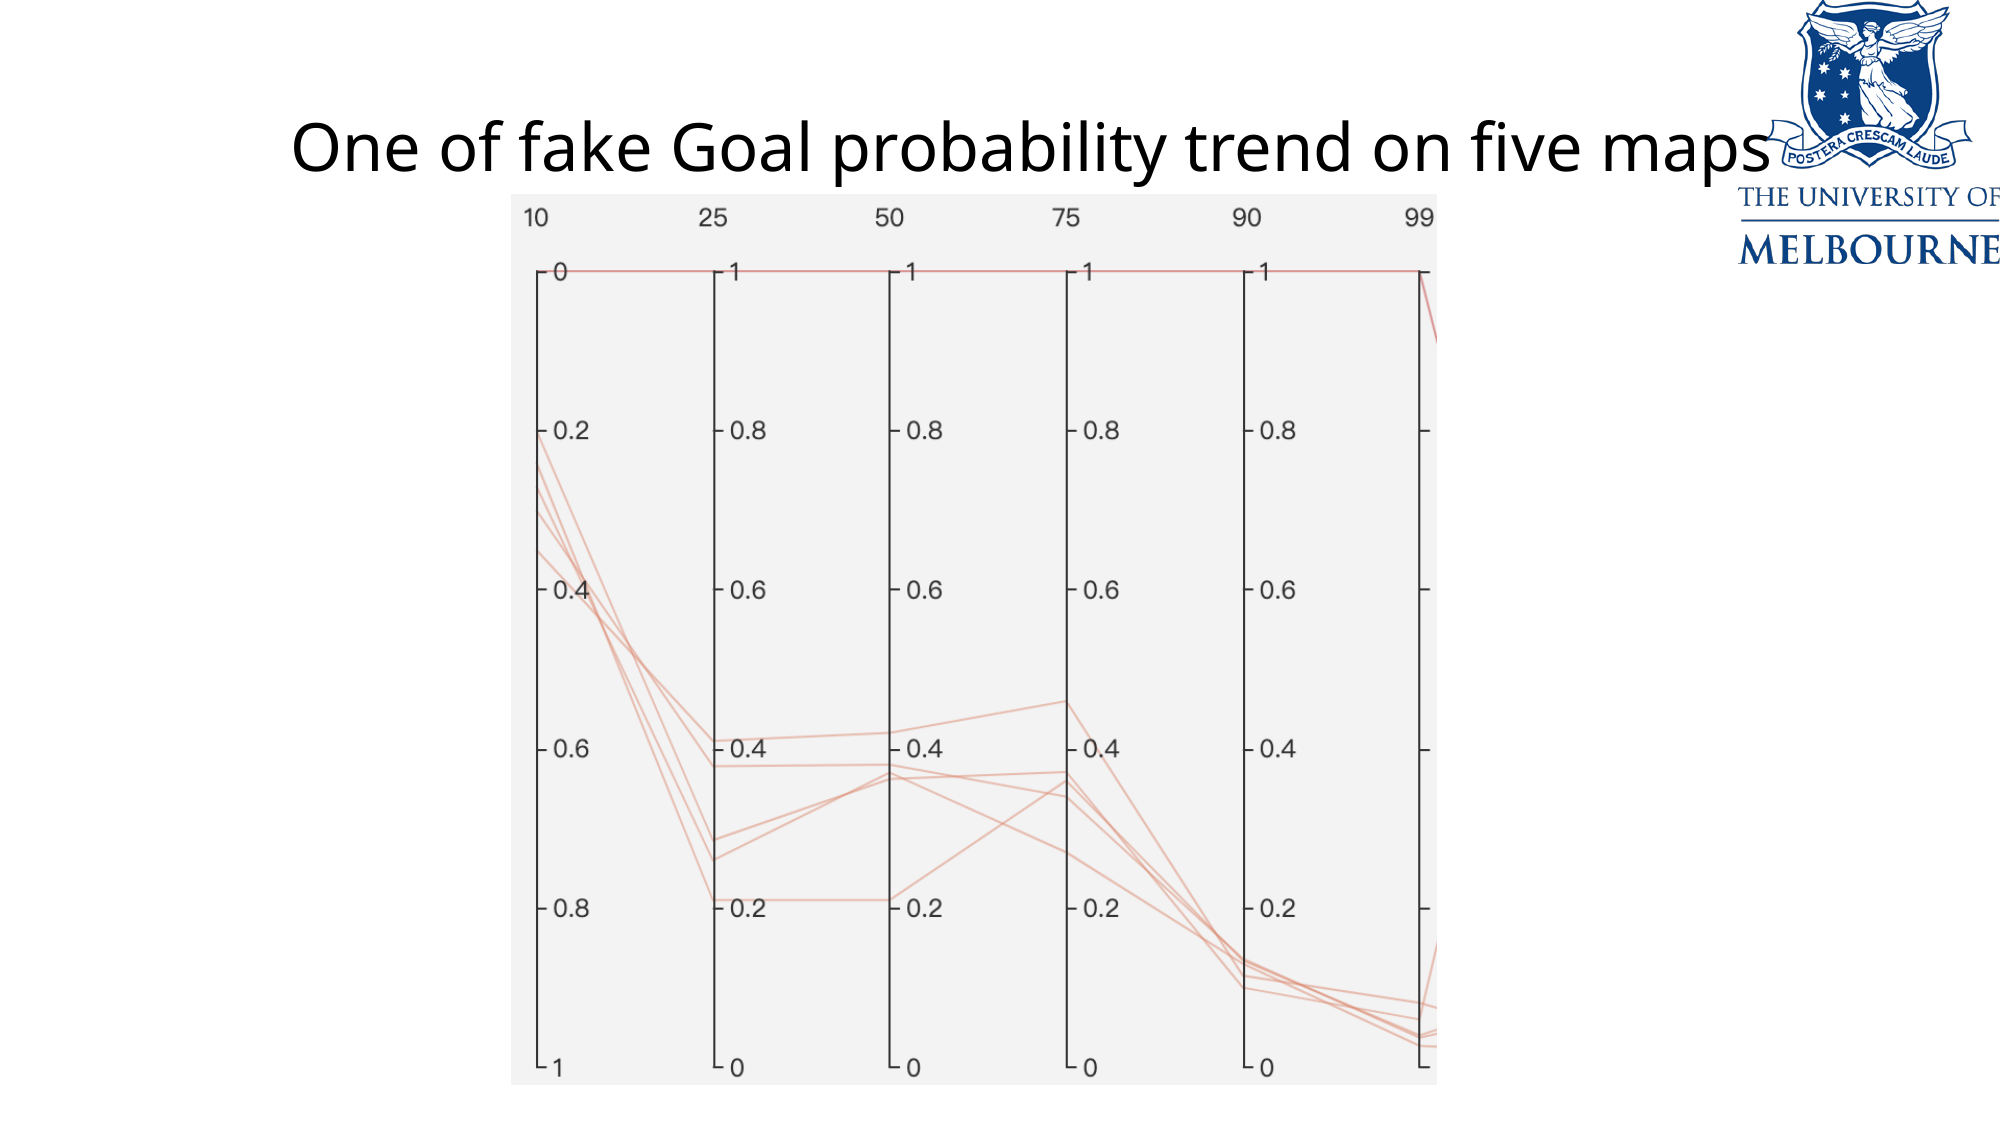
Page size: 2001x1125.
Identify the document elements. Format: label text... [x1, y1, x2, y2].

picture [511, 194, 1437, 1085]
text_box One of fake Goal probability trend on five maps [274, 40, 1737, 259]
picture [1737, 0, 2000, 264]
